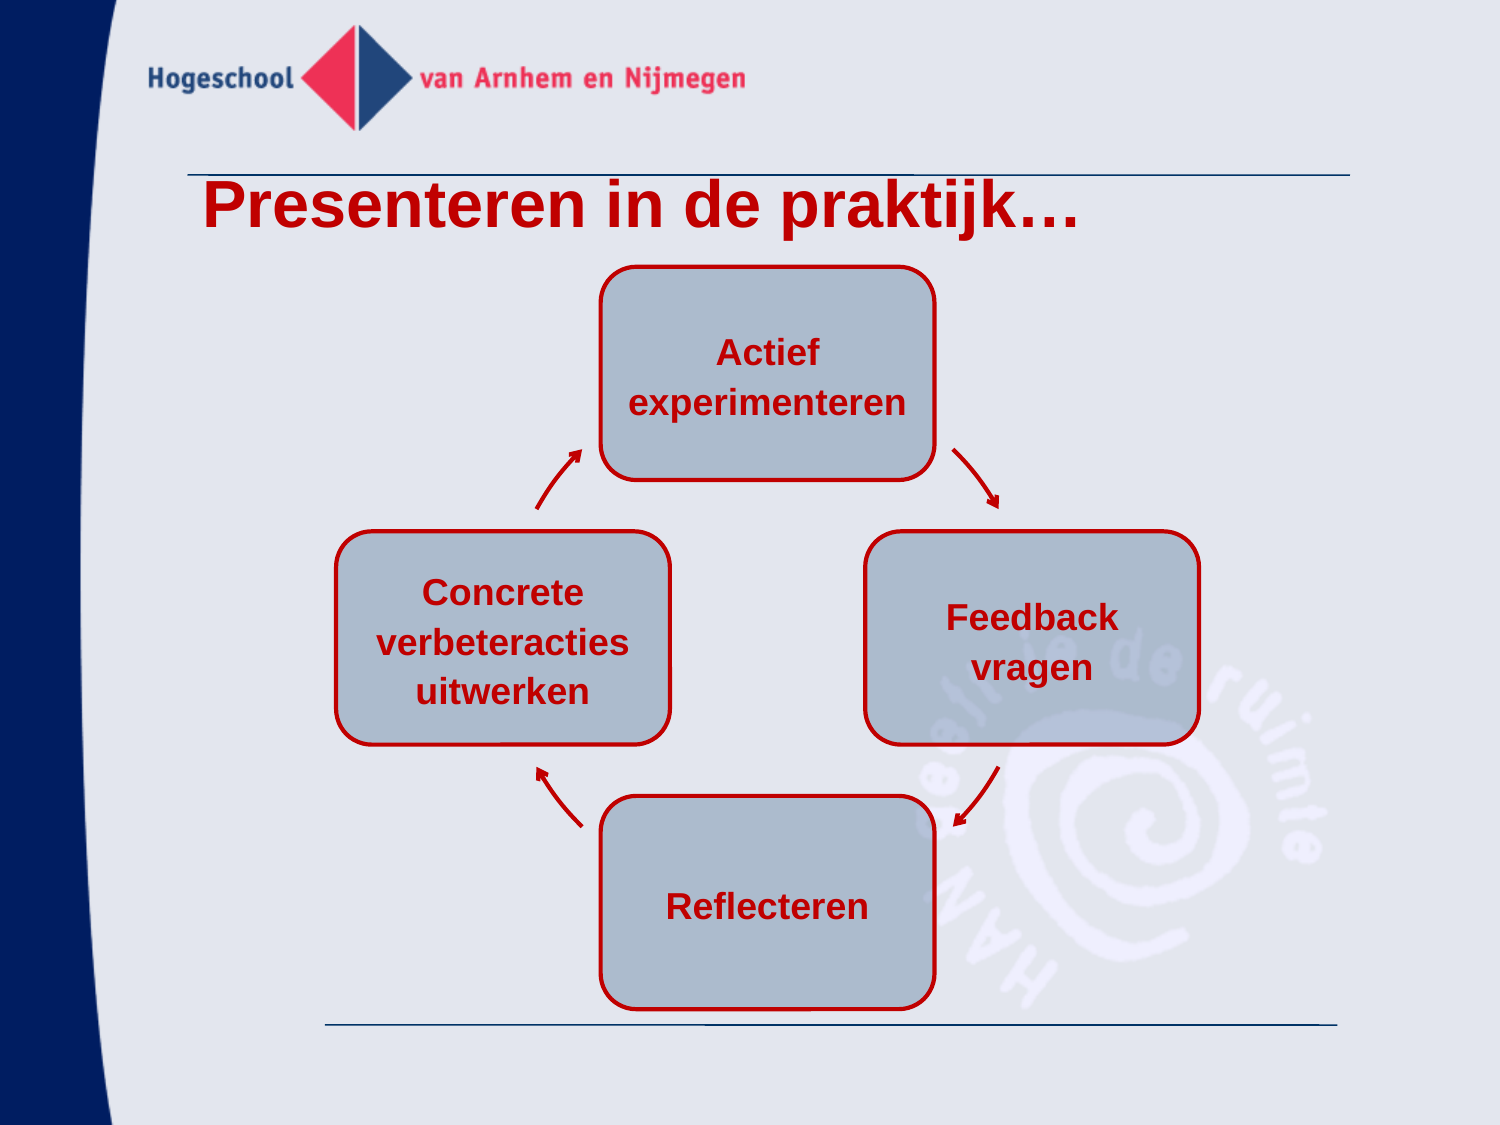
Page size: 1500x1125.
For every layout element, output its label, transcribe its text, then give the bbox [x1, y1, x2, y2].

picture [0, 0, 1500, 1125]
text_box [269, 292, 1266, 984]
title Presenteren in de praktijk… [187, 137, 1413, 251]
